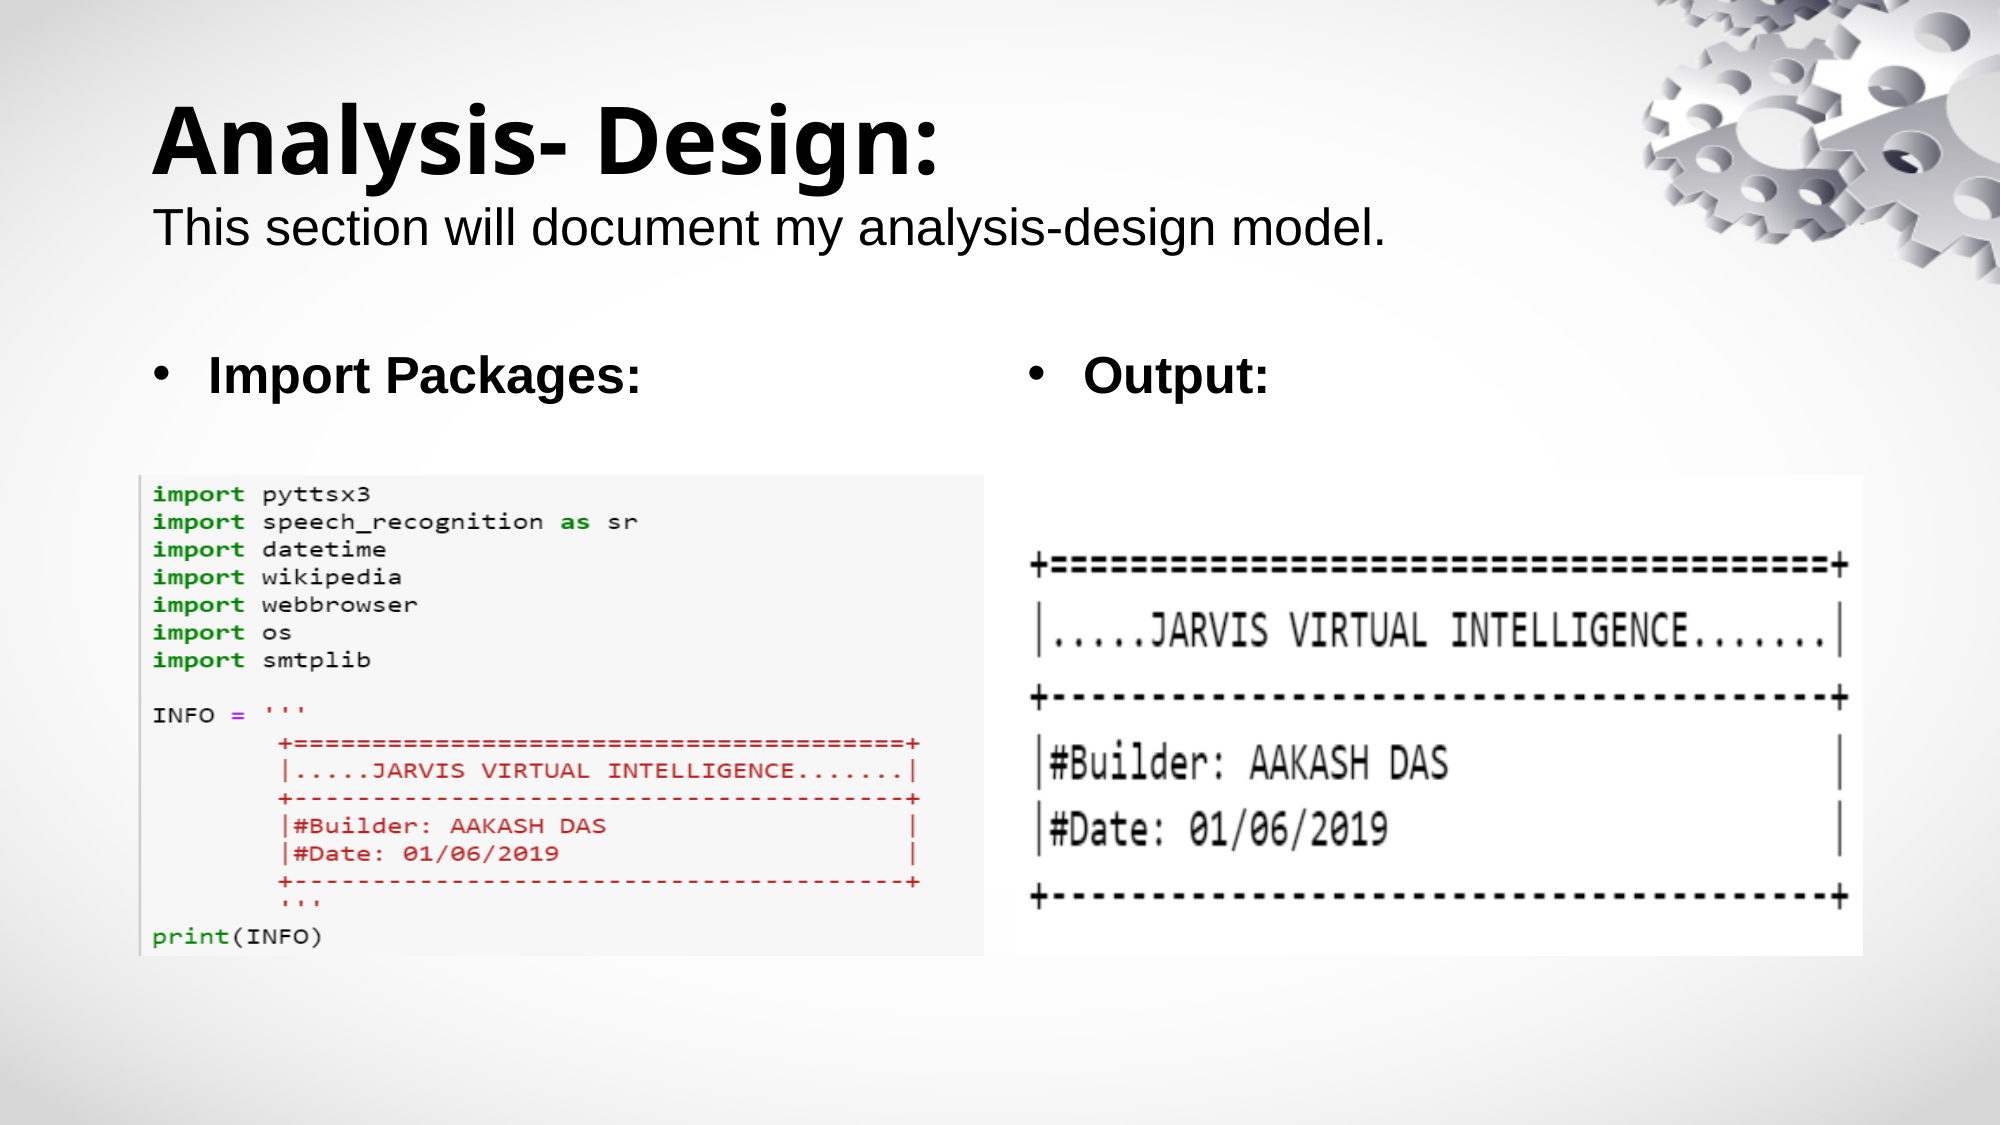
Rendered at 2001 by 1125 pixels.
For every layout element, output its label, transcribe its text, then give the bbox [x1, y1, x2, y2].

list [1012, 475, 1863, 956]
picture [0, 0, 2000, 1125]
list Output: [1012, 314, 1864, 412]
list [137, 475, 984, 956]
title Analysis- Design: This section will document my analysis-design model. [137, 59, 1864, 278]
list Import Packages: [137, 275, 985, 412]
